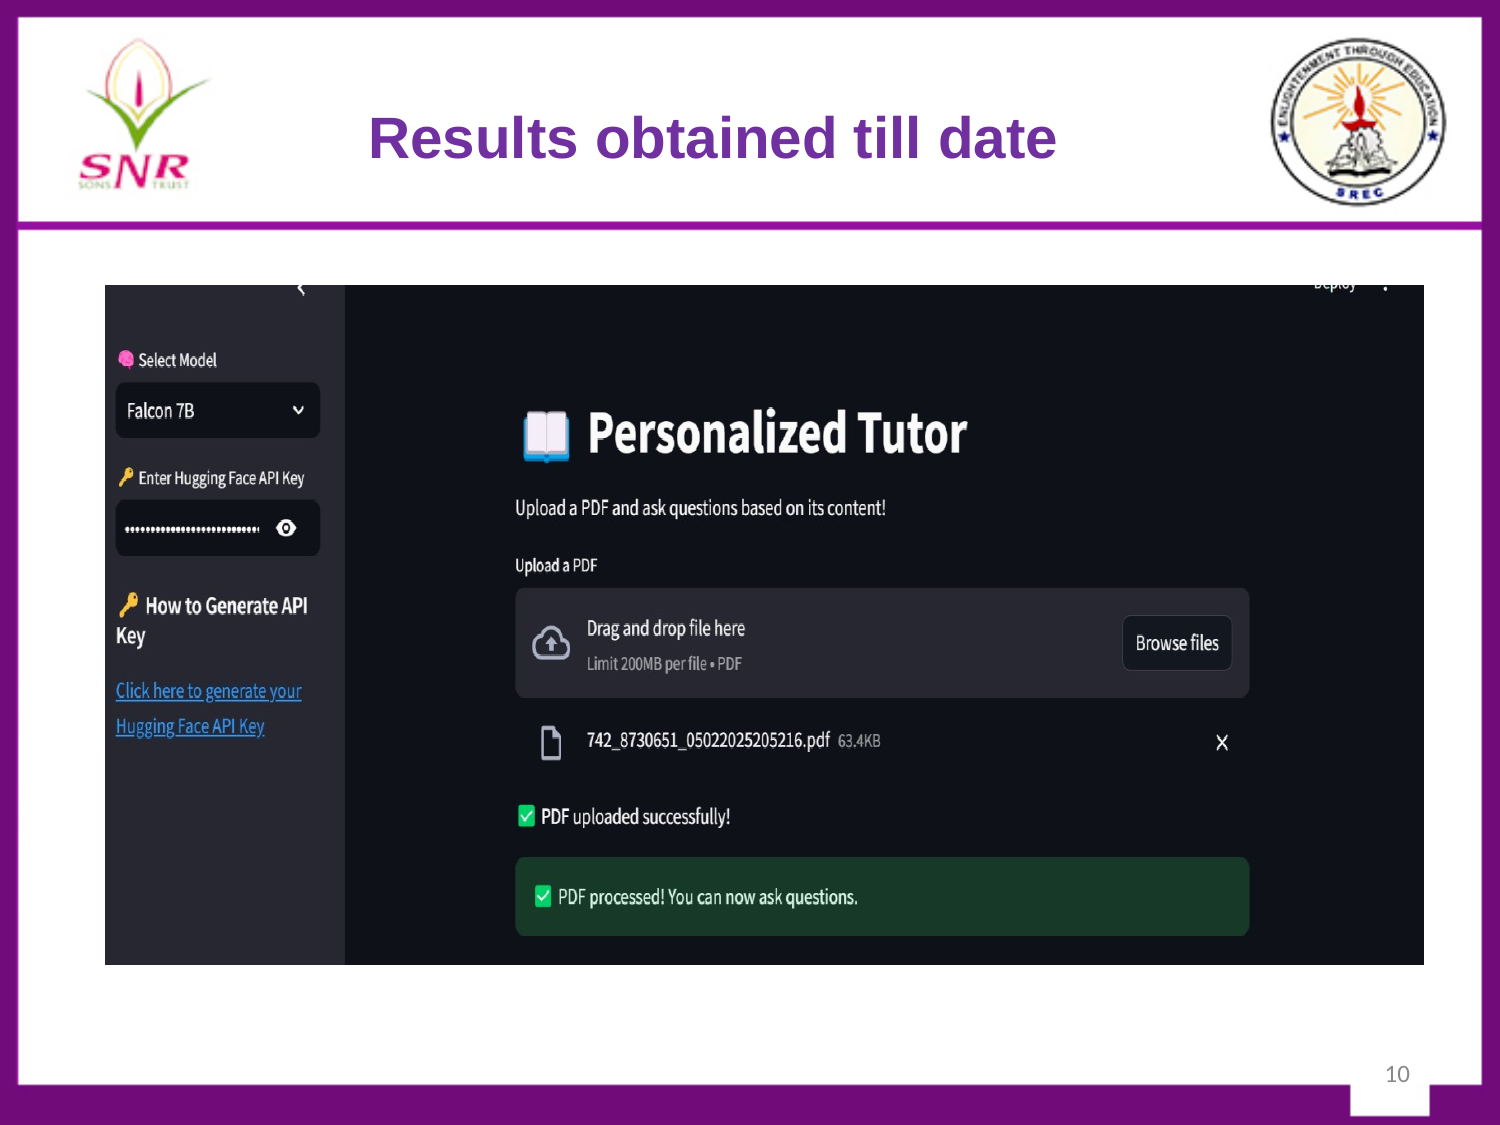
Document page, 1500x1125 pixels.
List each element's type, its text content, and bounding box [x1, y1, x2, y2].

slide_number 10 [1074, 1042, 1425, 1103]
picture [0, 0, 1500, 1125]
list [64, 246, 1424, 740]
title Results obtained till date [105, 35, 1339, 235]
